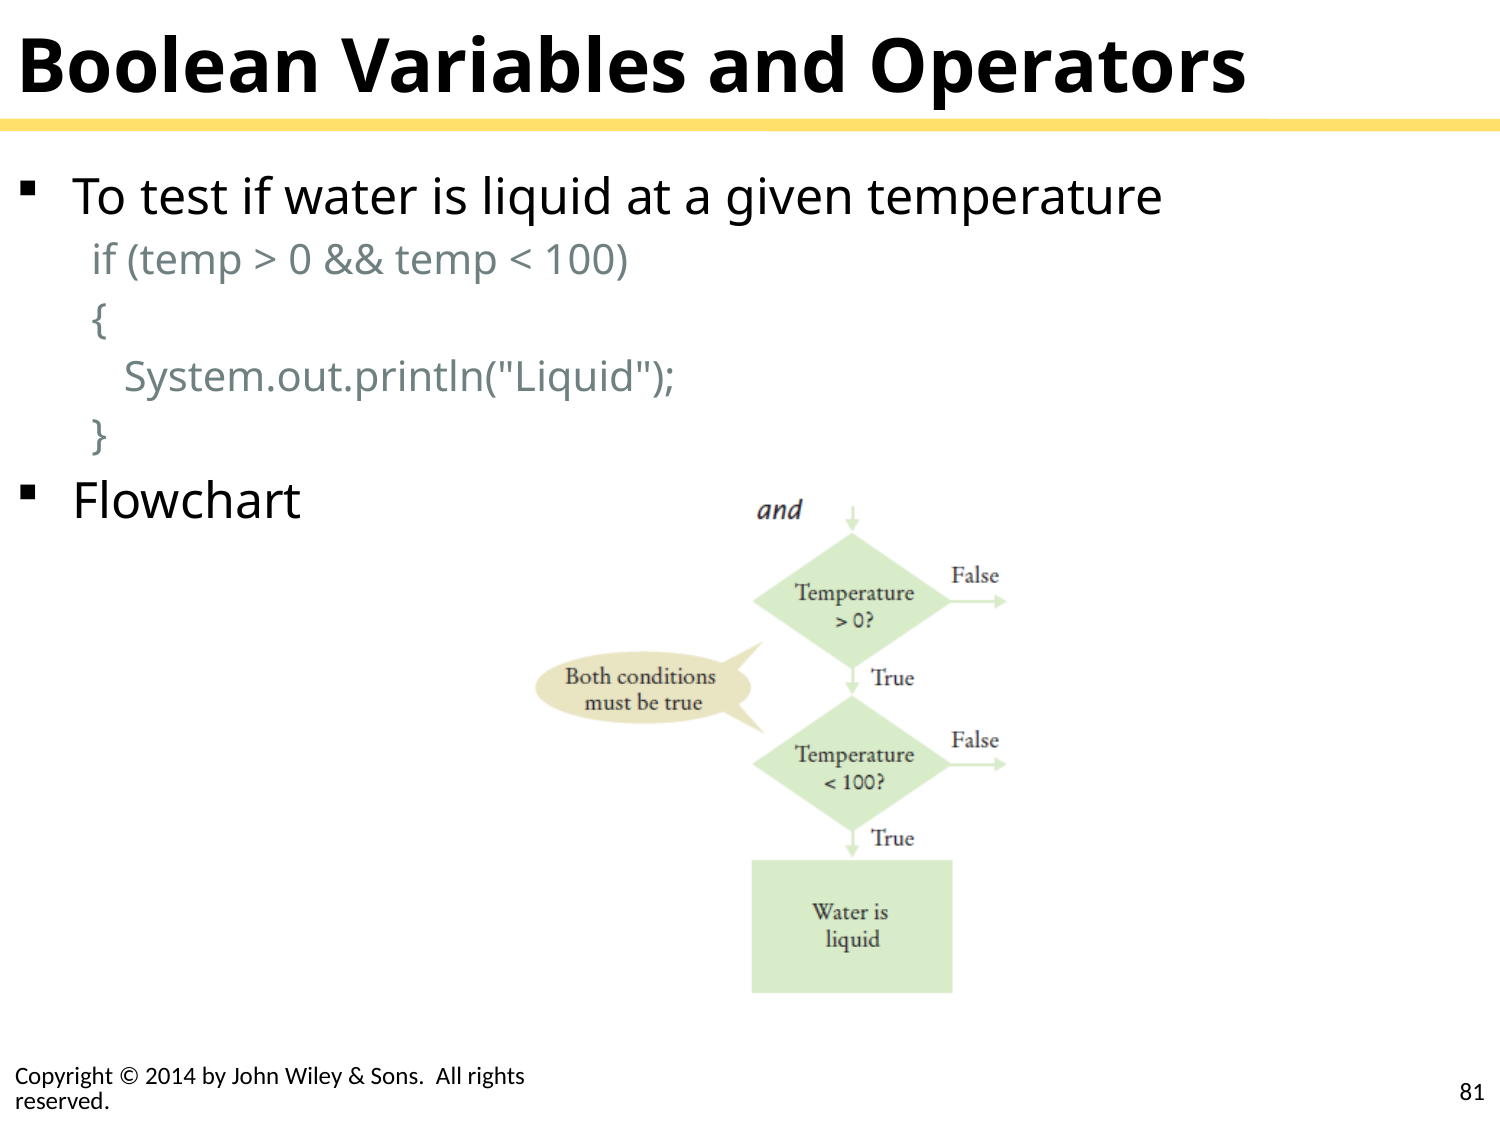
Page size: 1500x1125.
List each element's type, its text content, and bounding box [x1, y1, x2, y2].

picture [501, 488, 1025, 1012]
list To test if water is liquid at a given temperature if (temp > 0 && temp < 100) { System.out.println("Liquid"); } Flowchart [1, 157, 1500, 558]
title Boolean Variables and Operators [1, 0, 1500, 125]
